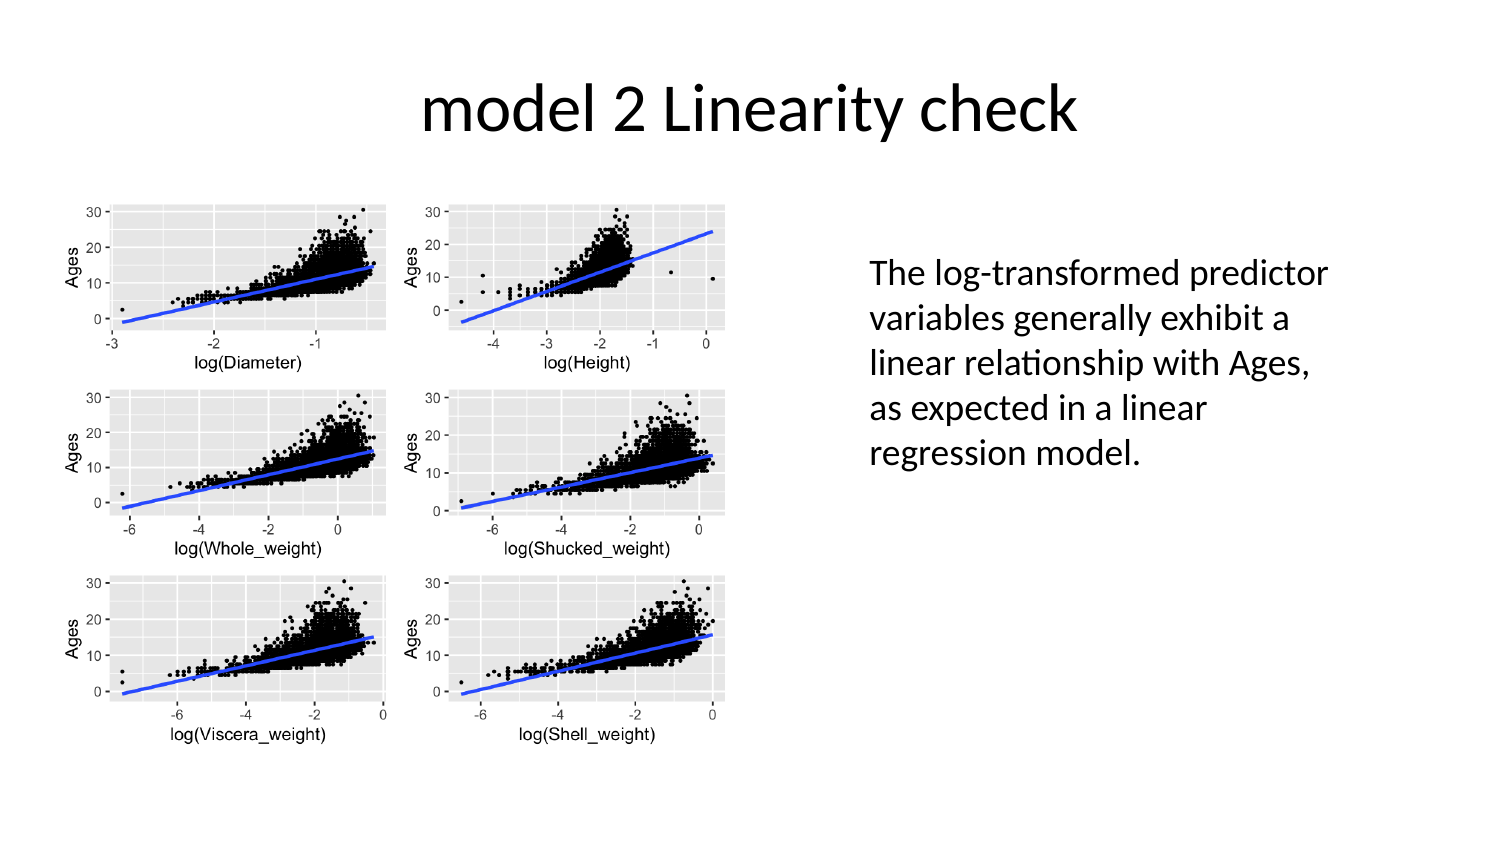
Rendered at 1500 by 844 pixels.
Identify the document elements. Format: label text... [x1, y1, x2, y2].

title model 2 Linearity check [75, 33, 1425, 175]
text_box The log-transformed predictor variables generally exhibit a linear relationship with Ages, as expected in a linear regression model. [854, 240, 1353, 526]
picture [56, 195, 735, 753]
